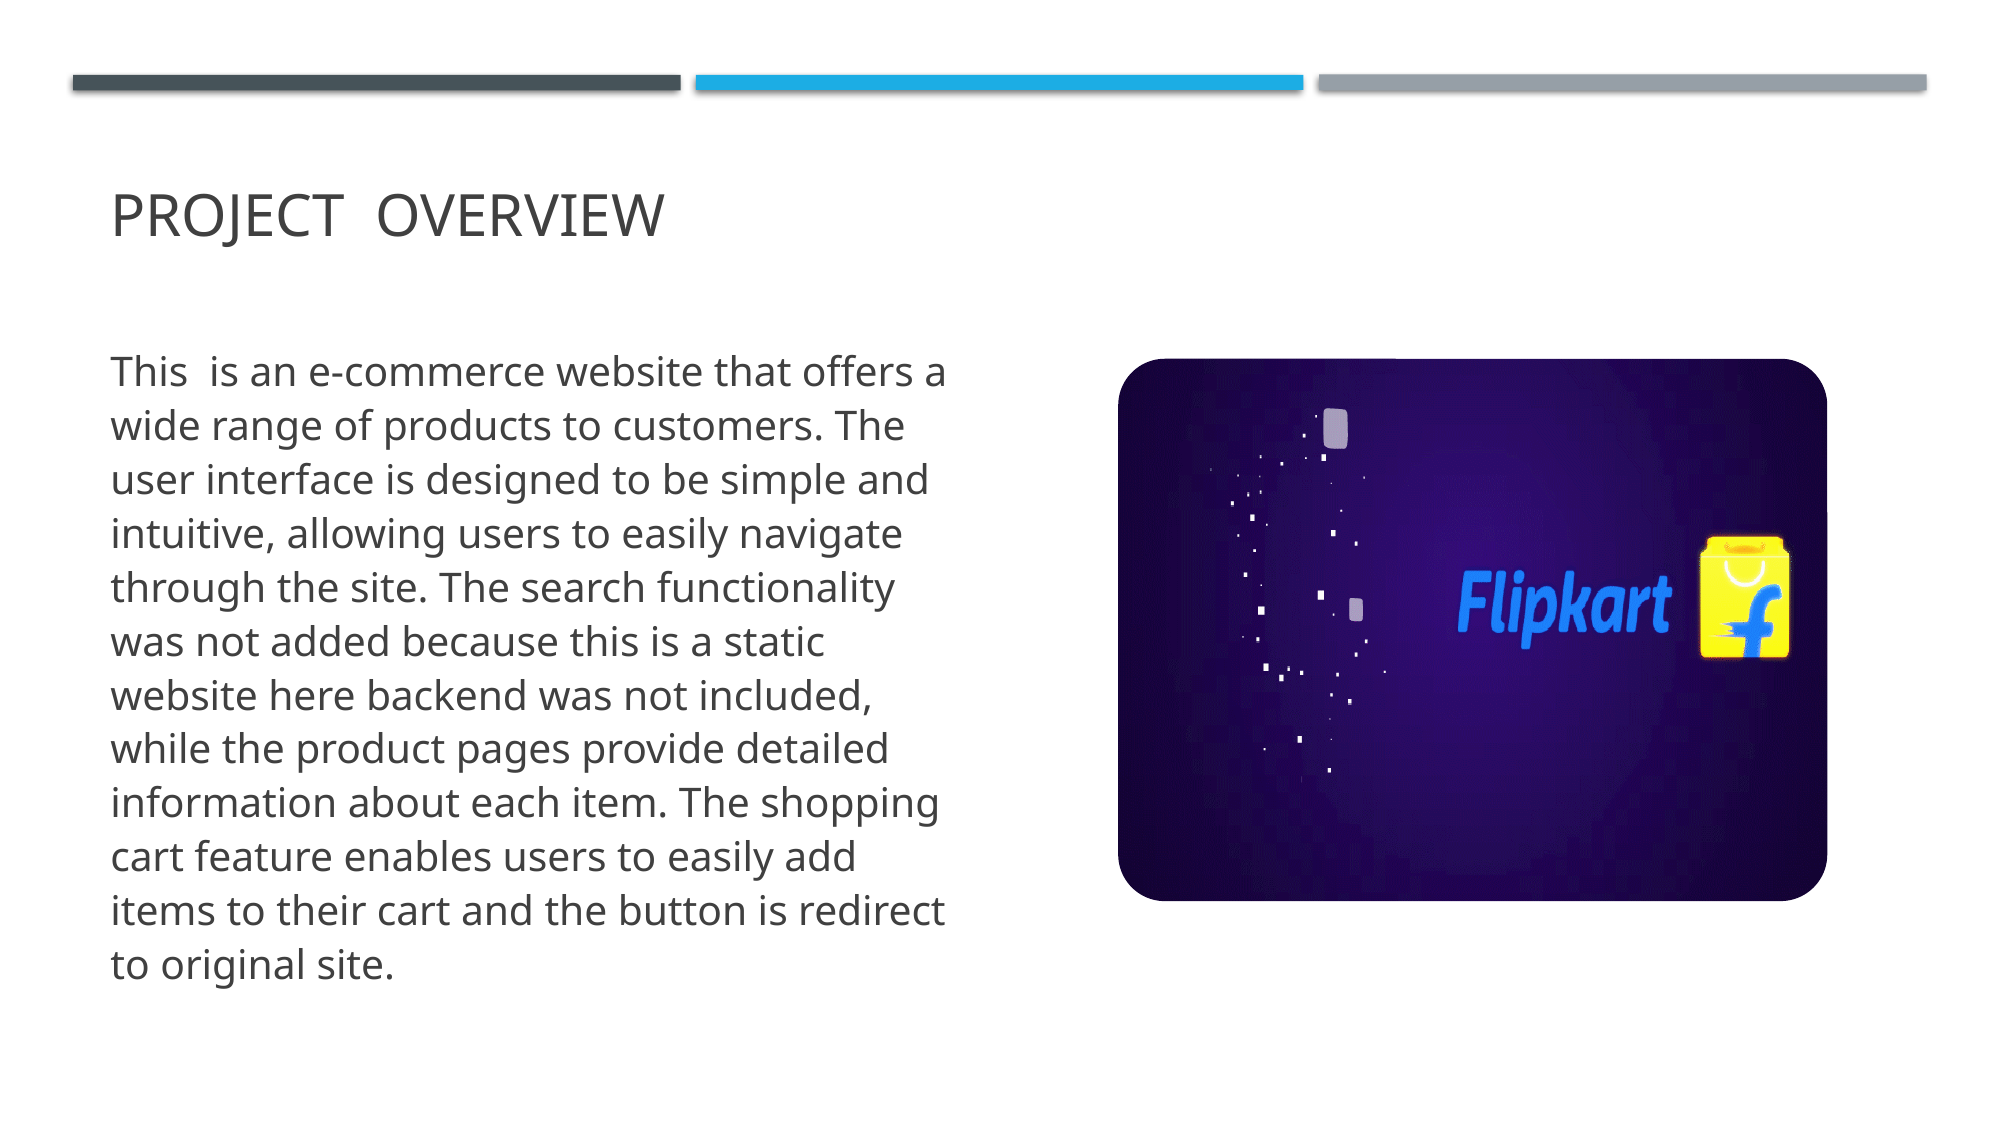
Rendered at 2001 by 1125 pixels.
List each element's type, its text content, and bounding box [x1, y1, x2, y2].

title PROJECT OVERVIEW [95, 115, 1905, 311]
list This is an e-commerce website that offers a wide range of products to customers. The user interface is designed to be simple and intuitive, allowing users to easily navigate through the site. The search functionality was not added because this is a static website here backend was not included, while the product pages provide detailed information about each item. The shopping cart feature enables users to easily add items to their cart and the button is redirect to original site. [95, 331, 984, 998]
picture [1117, 358, 1828, 902]
